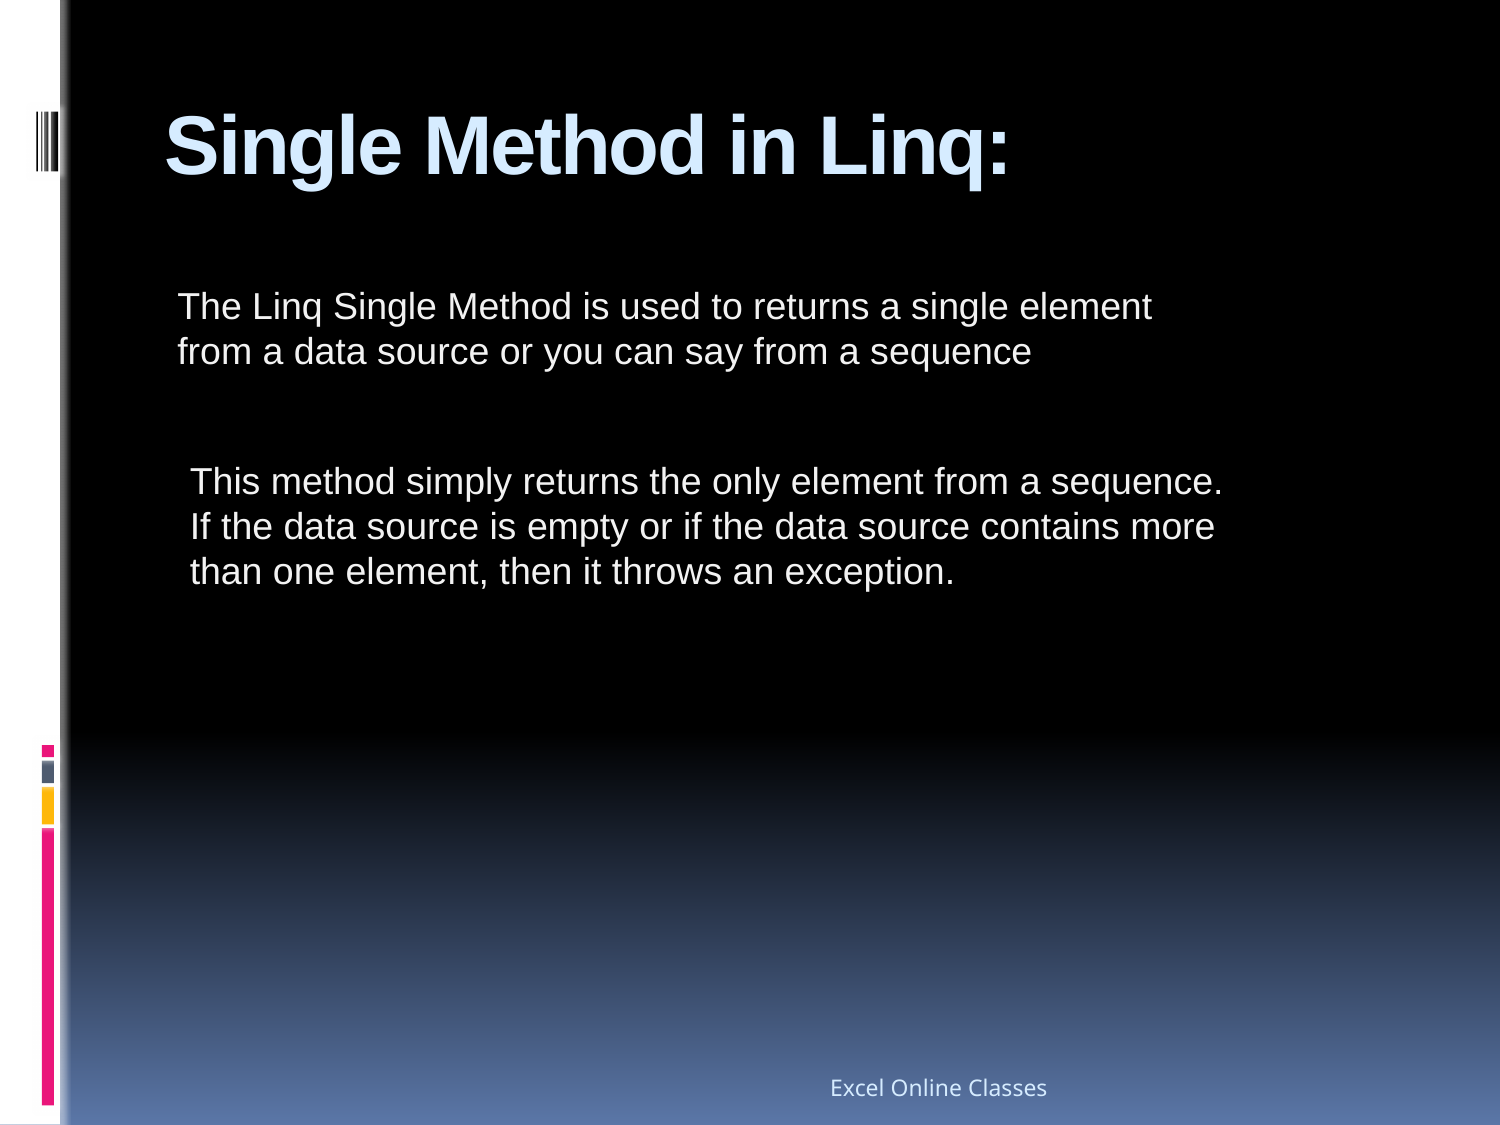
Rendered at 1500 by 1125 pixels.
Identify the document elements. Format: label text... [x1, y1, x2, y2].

text_box The Linq Single Method is used to returns a single element from a data source or you can say from a sequence [162, 274, 1250, 380]
text_box This method simply returns the only element from a sequence. If the data source is empty or if the data source contains more than one element, then it throws an exception. [174, 449, 1263, 600]
footer Excel Online Classes [150, 1052, 1063, 1113]
title Single Method in Linq: [150, 83, 1425, 234]
